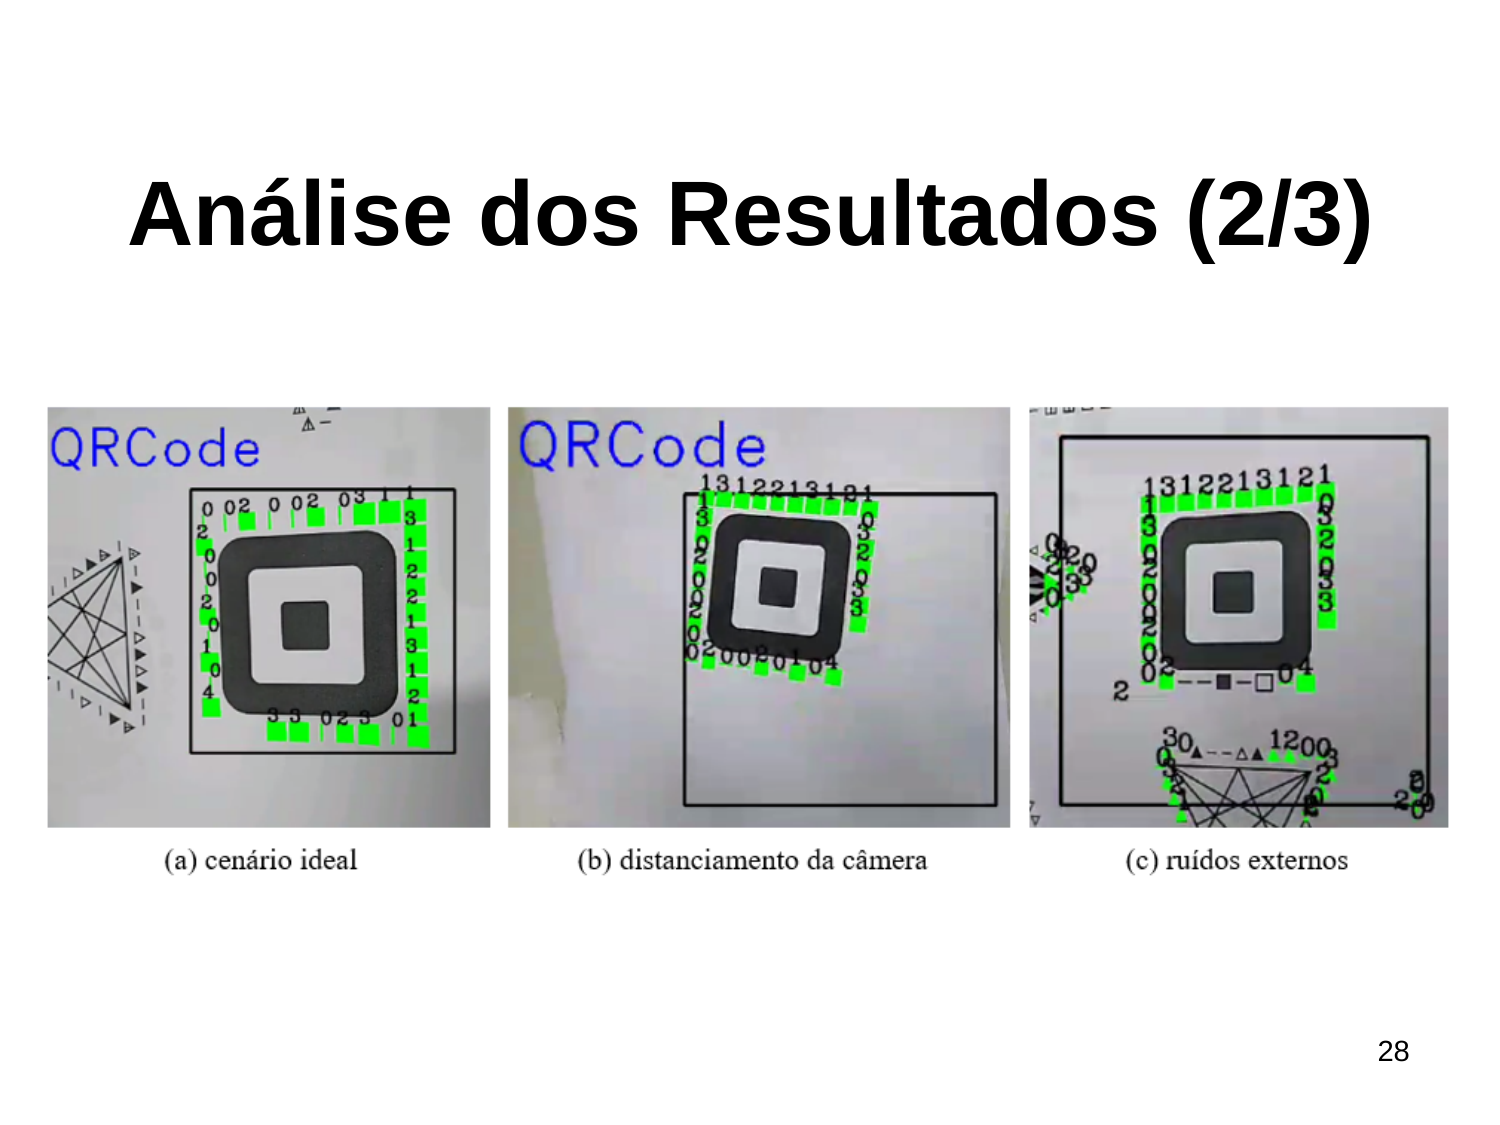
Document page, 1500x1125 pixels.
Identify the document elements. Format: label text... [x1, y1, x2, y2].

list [35, 396, 1459, 882]
slide_number 28 [1074, 1024, 1426, 1103]
title Análise dos Resultados (2/3) [76, 114, 1427, 303]
